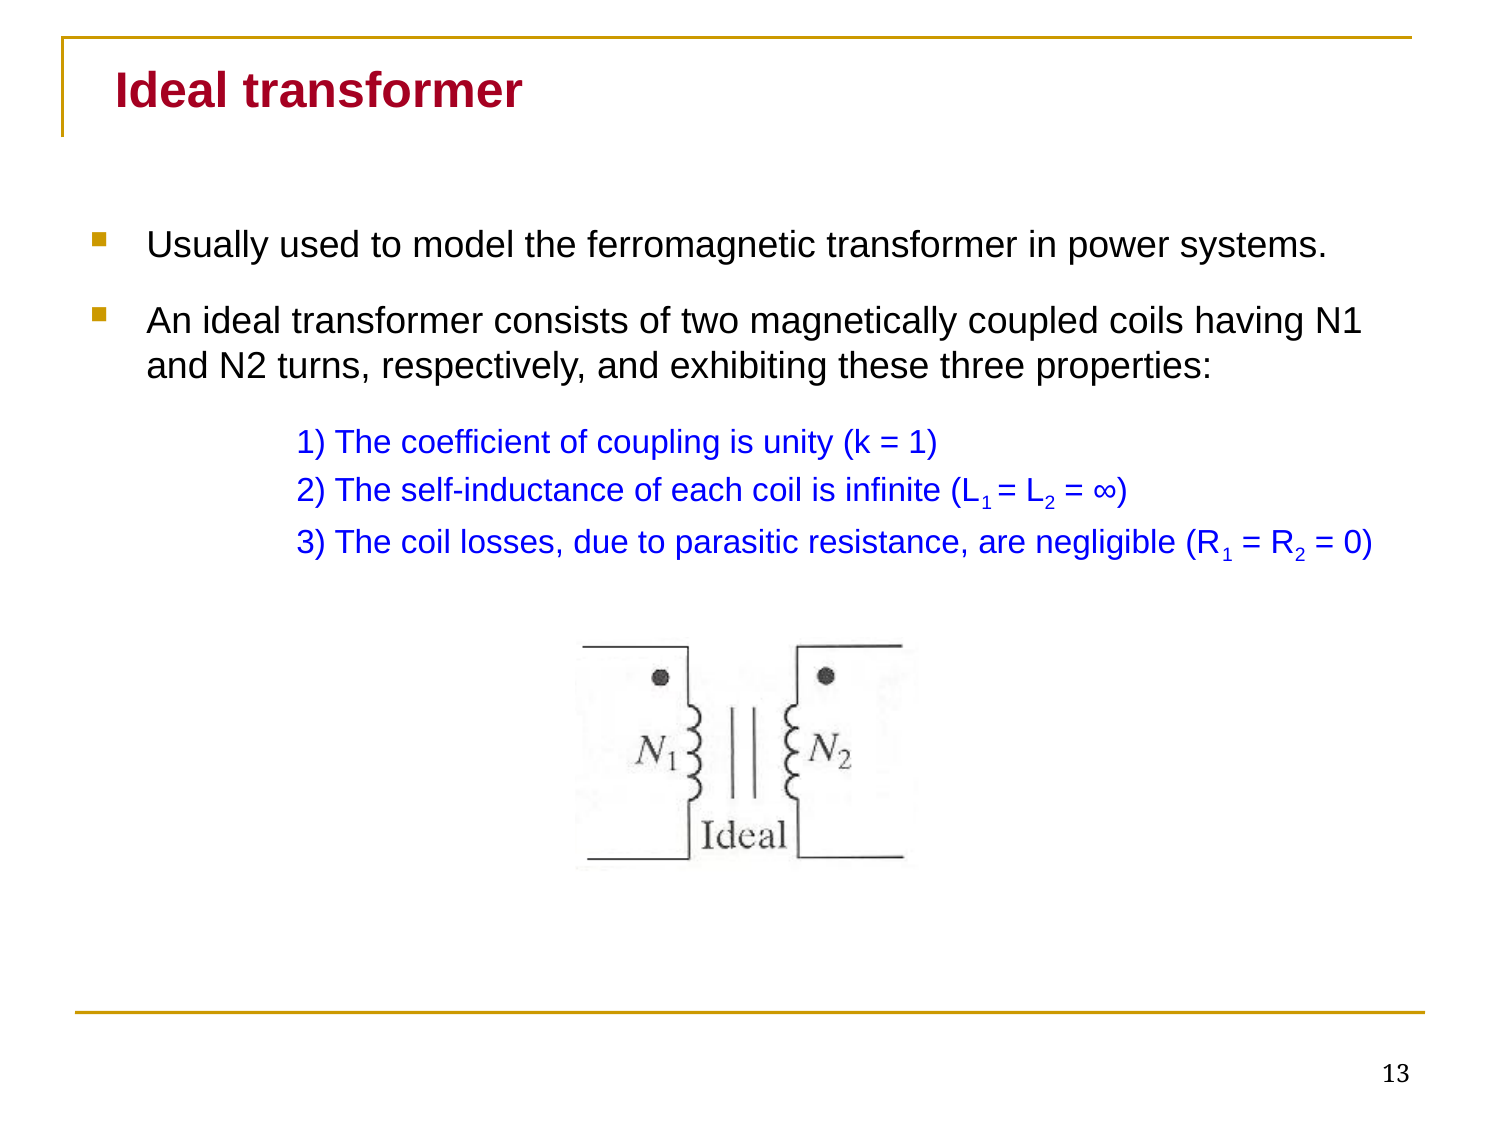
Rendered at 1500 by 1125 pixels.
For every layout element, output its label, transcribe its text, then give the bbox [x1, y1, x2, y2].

list Usually used to model the ferromagnetic transformer in power systems. An ideal transformer consists of two magnetically coupled coils having N1 and N2 turns, respectively, and exhibiting these three properties: 1) The coefficient of coupling is unity (k = 1) 2) The self-inductance of each coil is infinite (L1 = L2 = ∞) 3) The coil losses, due to parasitic resistance, are negligible (R1 = R2 = 0) [74, 212, 1426, 601]
picture [574, 637, 926, 879]
slide_number 13 [1074, 1023, 1426, 1100]
text_box Ideal transformer [99, 49, 1038, 125]
